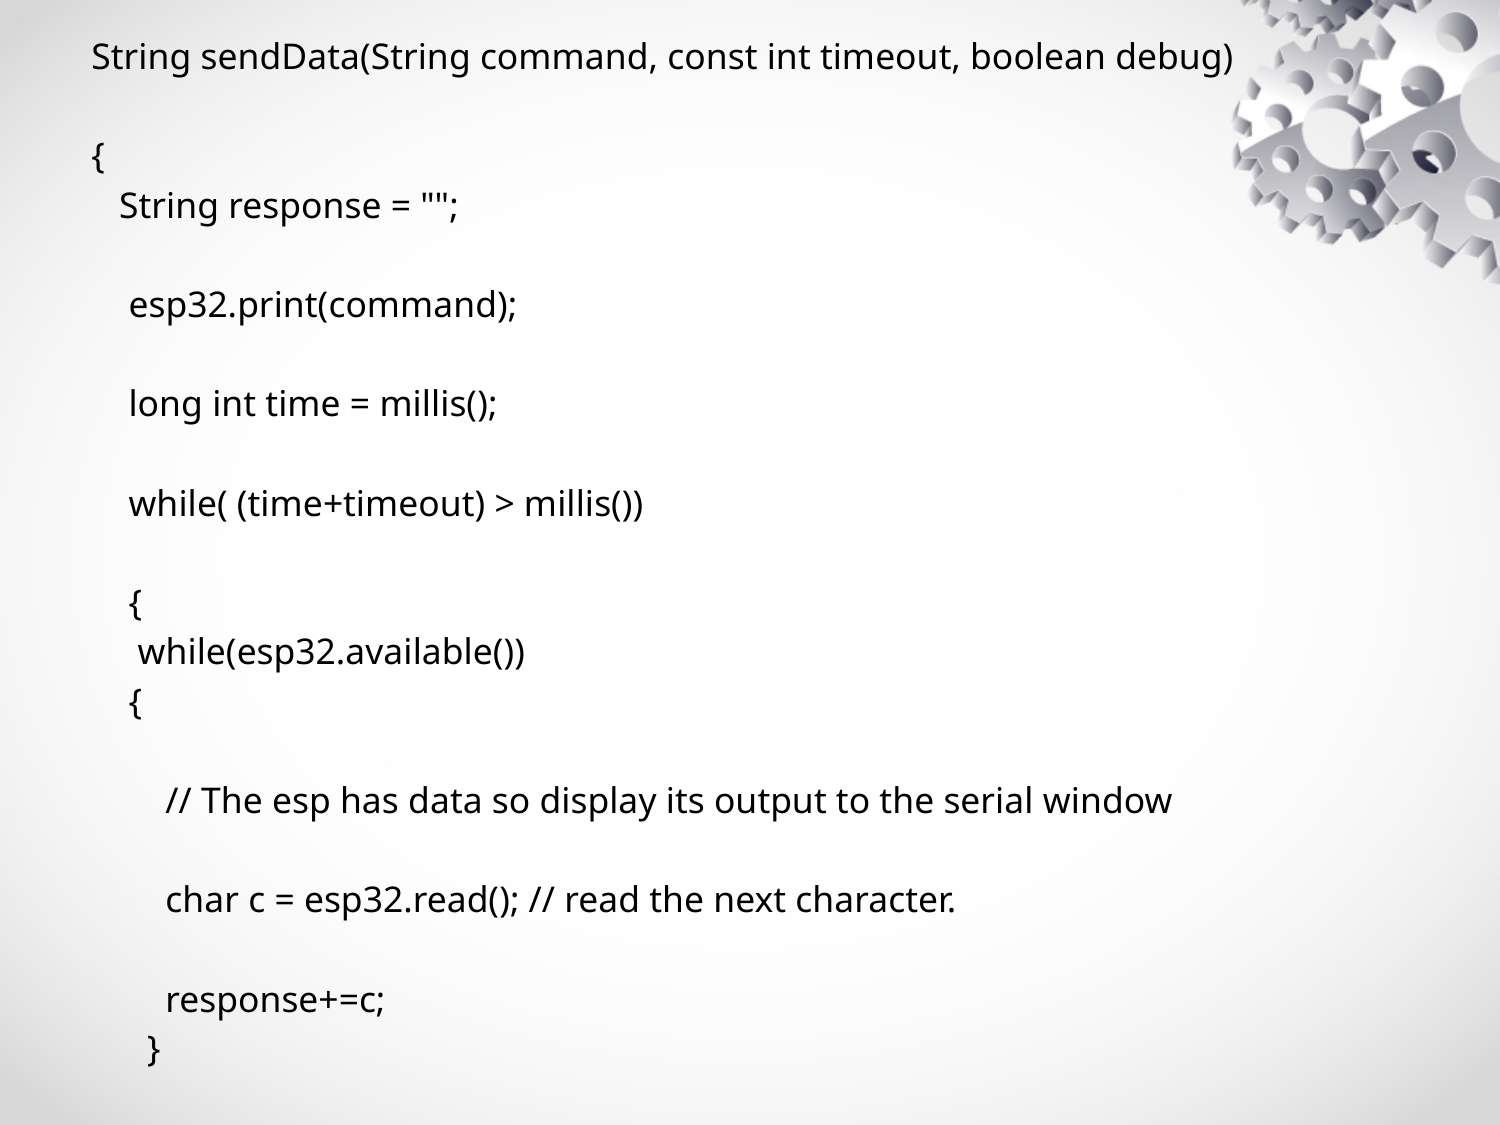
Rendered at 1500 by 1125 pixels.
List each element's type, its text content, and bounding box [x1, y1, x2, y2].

picture [0, 0, 1500, 1125]
list String sendData(String command, const int timeout, boolean debug) { String response = ""; esp32.print(command); long int time = millis(); while( (time+timeout) > millis()) { while(esp32.available()) { // The esp has data so display its output to the serial window char c = esp32.read(); // read the next character. response+=c; } [76, 26, 1427, 1099]
